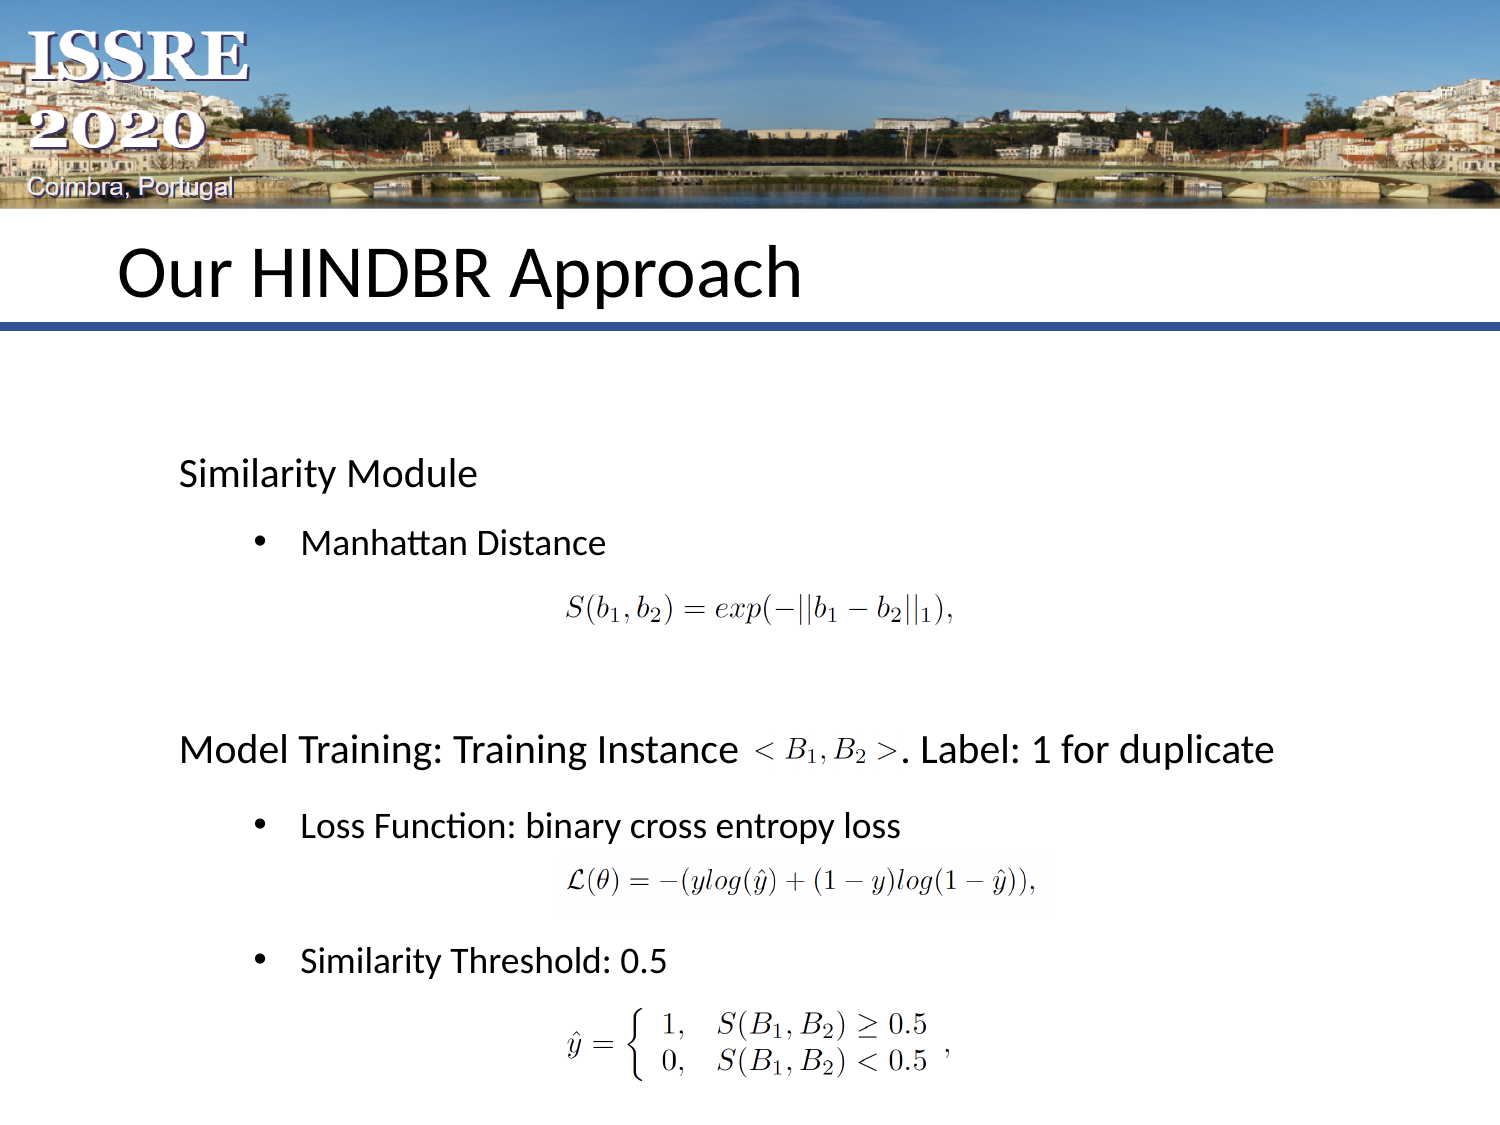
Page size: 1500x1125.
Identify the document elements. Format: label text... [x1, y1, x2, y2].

picture [0, 0, 1500, 209]
picture [557, 577, 968, 642]
text_box Our HINDbr Approach [103, 214, 872, 320]
text_box Loss Function: binary cross entropy loss Similarity Threshold: 0.5 [238, 793, 977, 989]
picture [557, 851, 1050, 913]
picture [557, 994, 968, 1095]
text_box Model Training: Training Instance . Label: 1 for duplicate [164, 714, 1336, 779]
picture [749, 731, 899, 769]
text_box Similarity Module [164, 437, 1336, 503]
text_box Manhattan Distance [238, 510, 977, 571]
